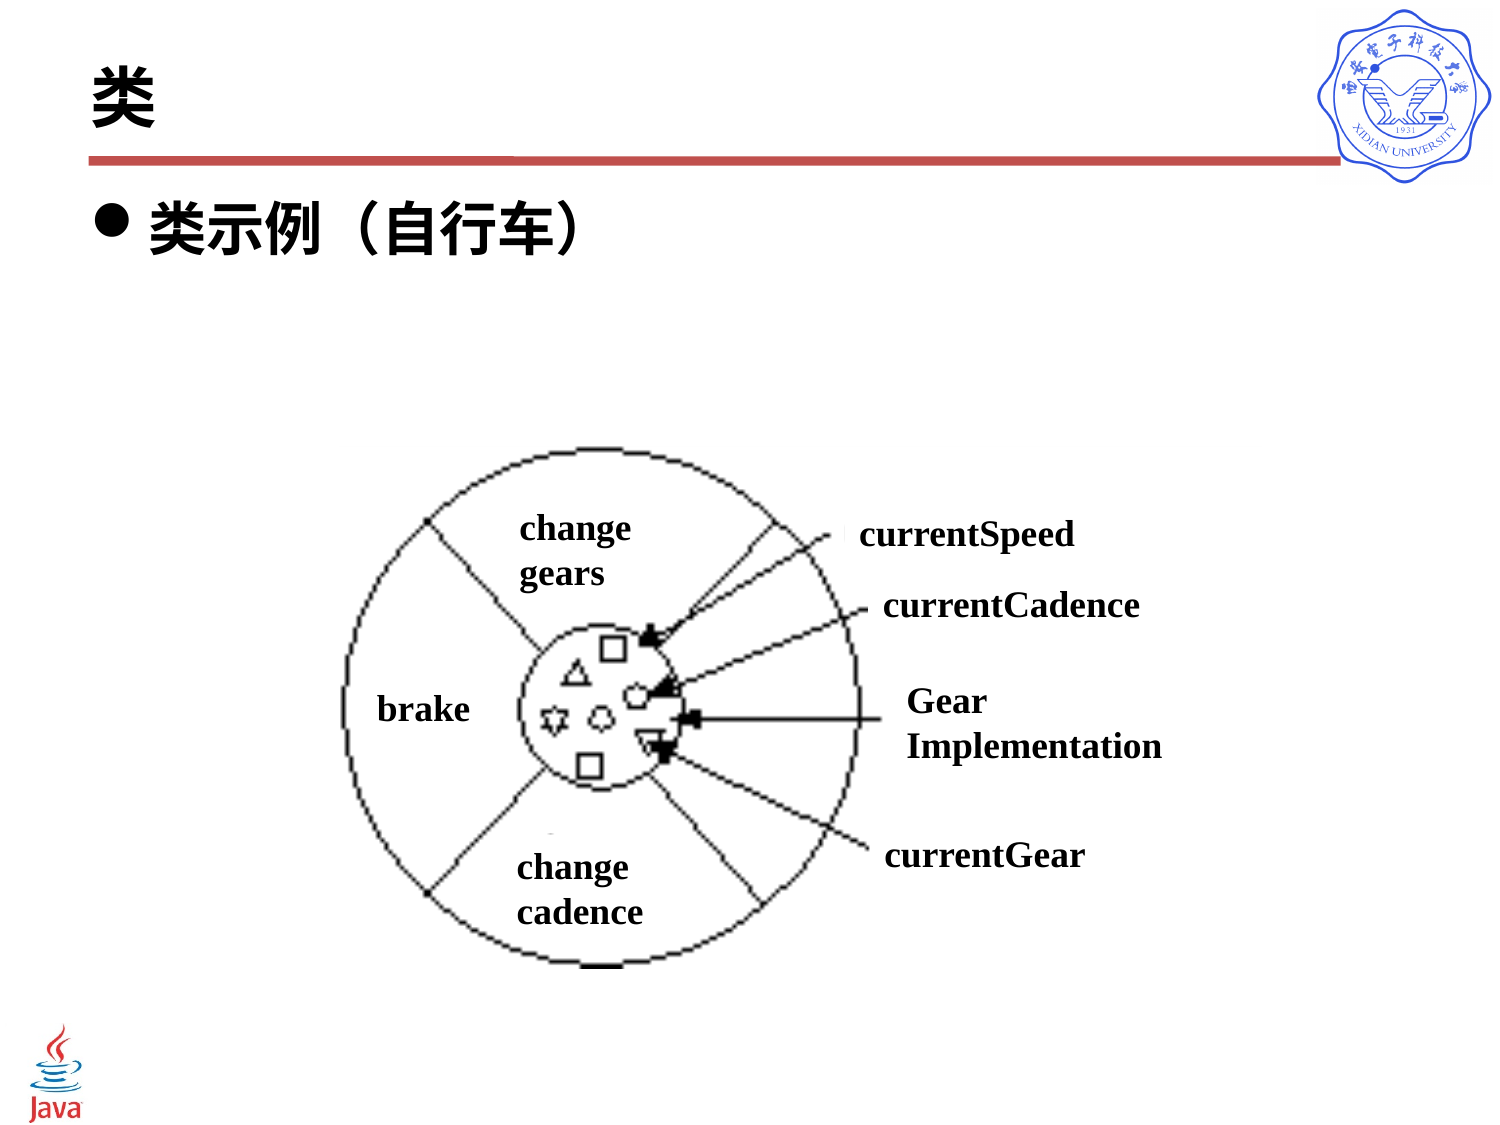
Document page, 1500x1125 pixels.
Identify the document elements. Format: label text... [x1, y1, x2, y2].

picture [5, 1023, 106, 1123]
title 类 [74, 30, 1426, 162]
list 类示例（自行车） [74, 184, 1426, 1059]
picture [1316, 8, 1493, 185]
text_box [339, 445, 1262, 969]
